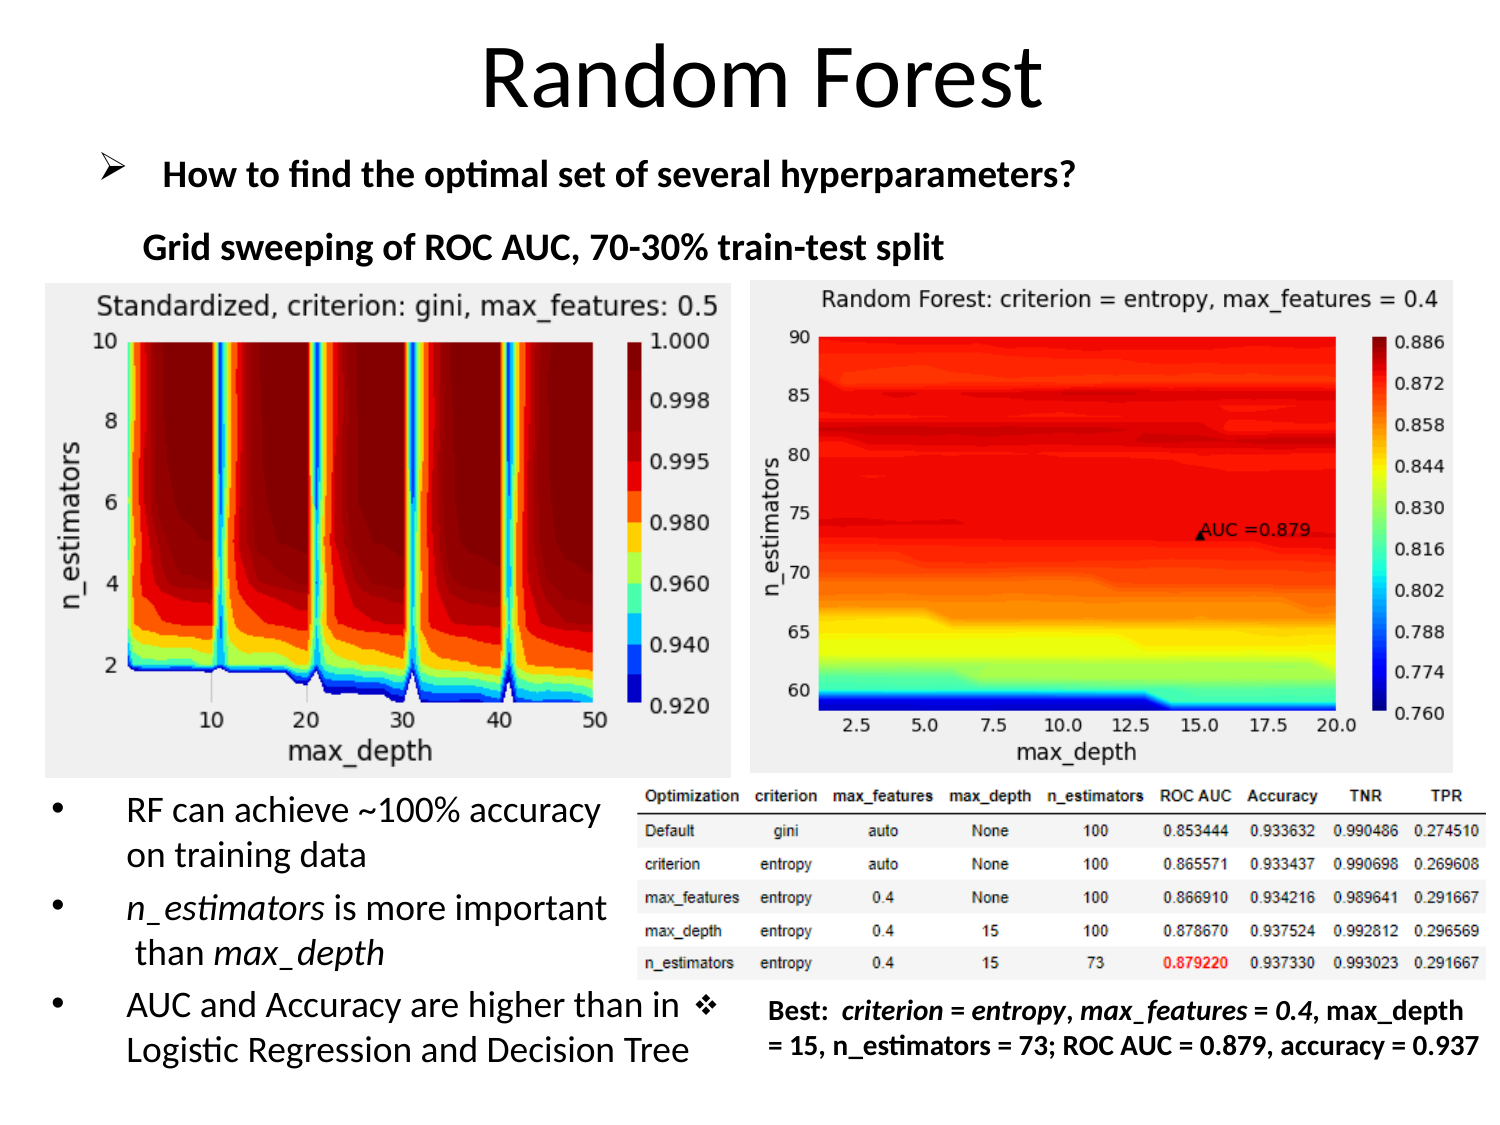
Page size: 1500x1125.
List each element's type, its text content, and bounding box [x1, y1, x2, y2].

text_box Best: criterion = entropy, max_features = 0.4, max_depth = 15, n_estimators = 73; ROC AUC = 0.879, accuracy = 0.937 [718, 983, 1500, 1078]
picture [636, 787, 1486, 983]
picture [750, 280, 1453, 773]
text_box Random Forest [124, 2, 1400, 140]
text_box Grid sweeping of ROC AUC, 70-30% train-test split [12, 213, 1075, 277]
text_box How to find the optimal set of several hyperparameters? [82, 140, 1476, 204]
text_box RF can achieve ~100% accuracy on training data n_estimators is more important than max_depth AUC and Accuracy are higher than in Logistic Regression and Decision Tree [36, 777, 718, 1089]
picture [45, 283, 731, 778]
